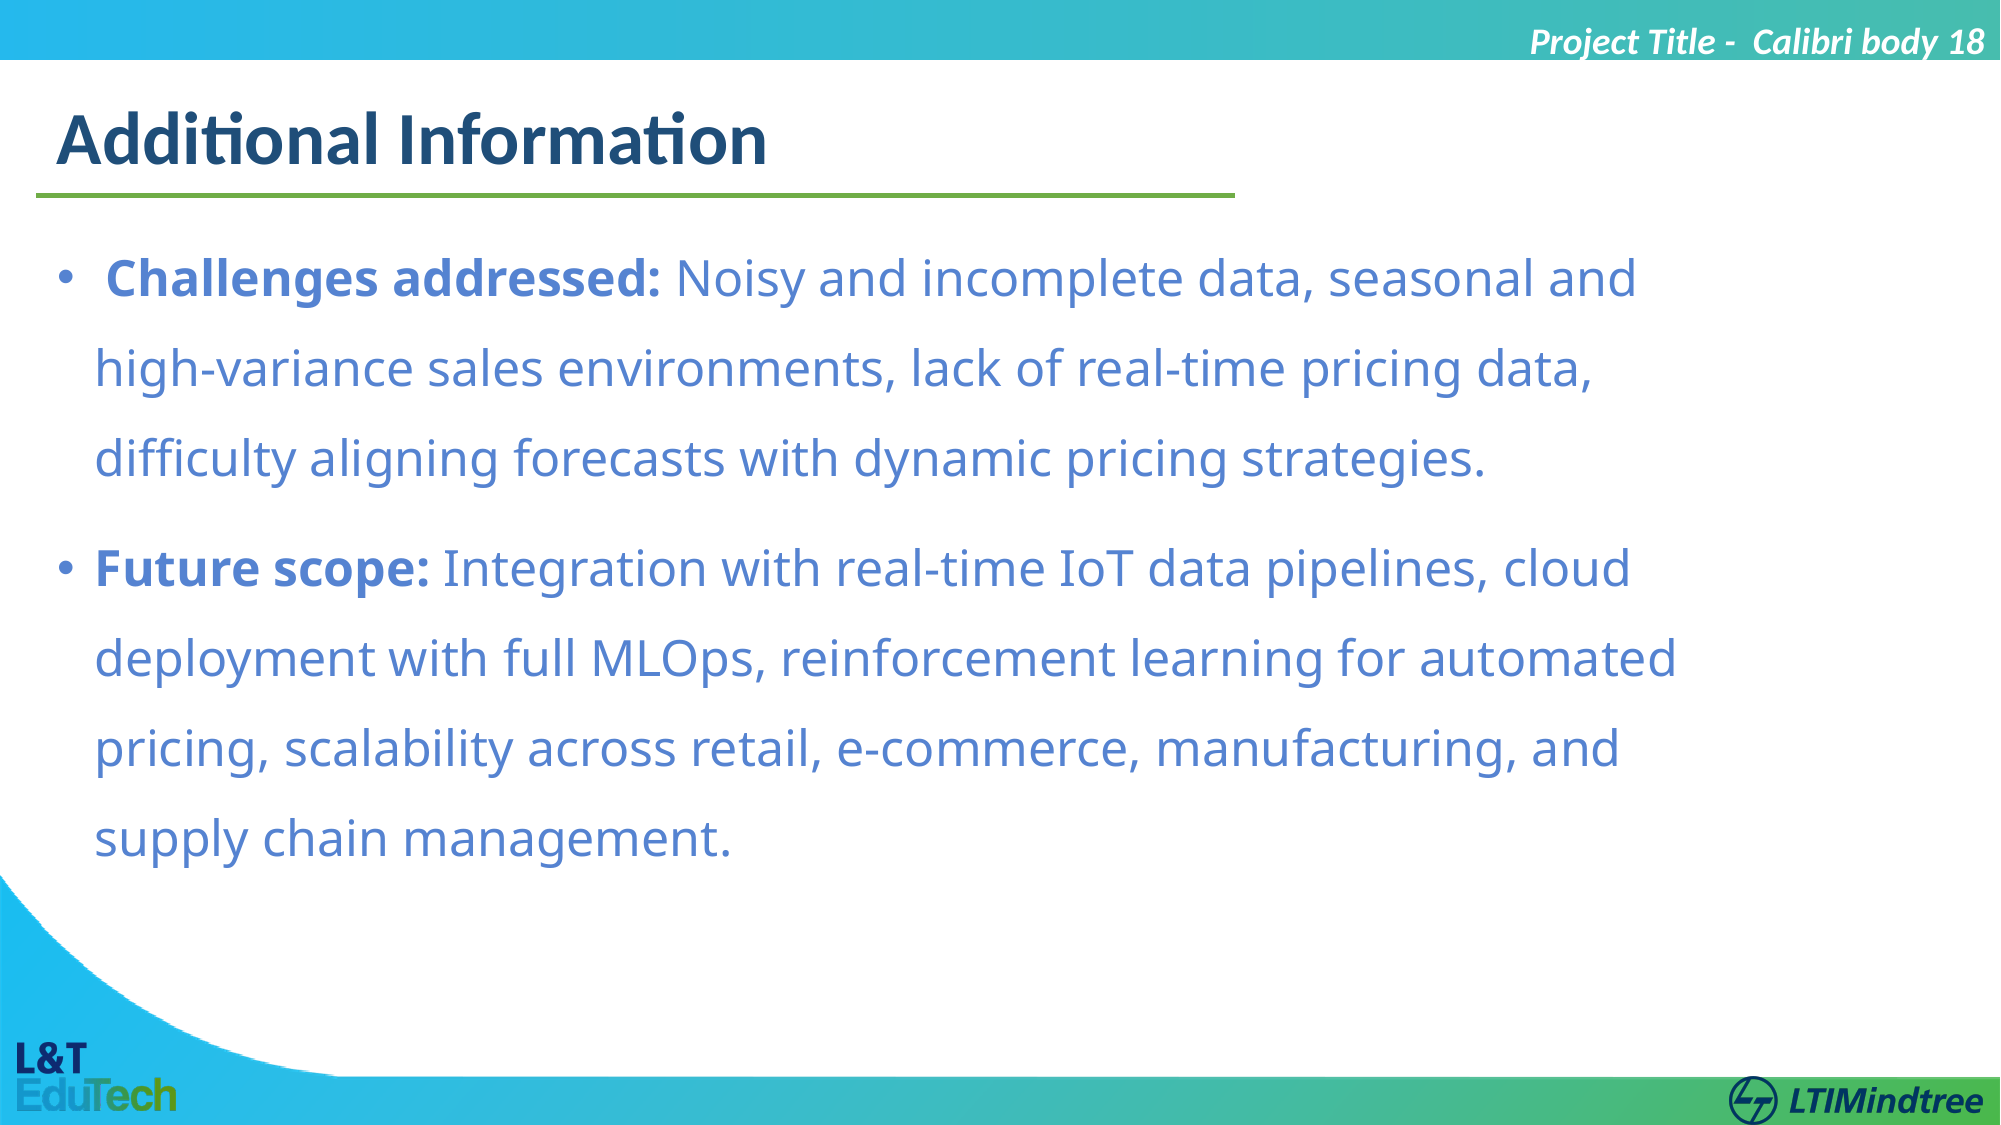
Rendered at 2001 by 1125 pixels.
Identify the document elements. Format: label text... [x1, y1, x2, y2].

text_box Project Title - Calibri body 18 [999, 9, 2000, 114]
text_box Additional Information [41, 82, 1785, 188]
picture [0, 875, 2000, 1125]
list Challenges addressed: Noisy and incomplete data, seasonal and high-variance sales environments, lack of real-time pricing data, difficulty aligning forecasts with dynamic pricing strategies. Future scope: Integration with real-time IoT data pipelines, cloud deployment with full MLOps, reinforcement learning for automated pricing, scalability across retail, e-commerce, manufacturing, and supply chain management. [41, 208, 1785, 889]
